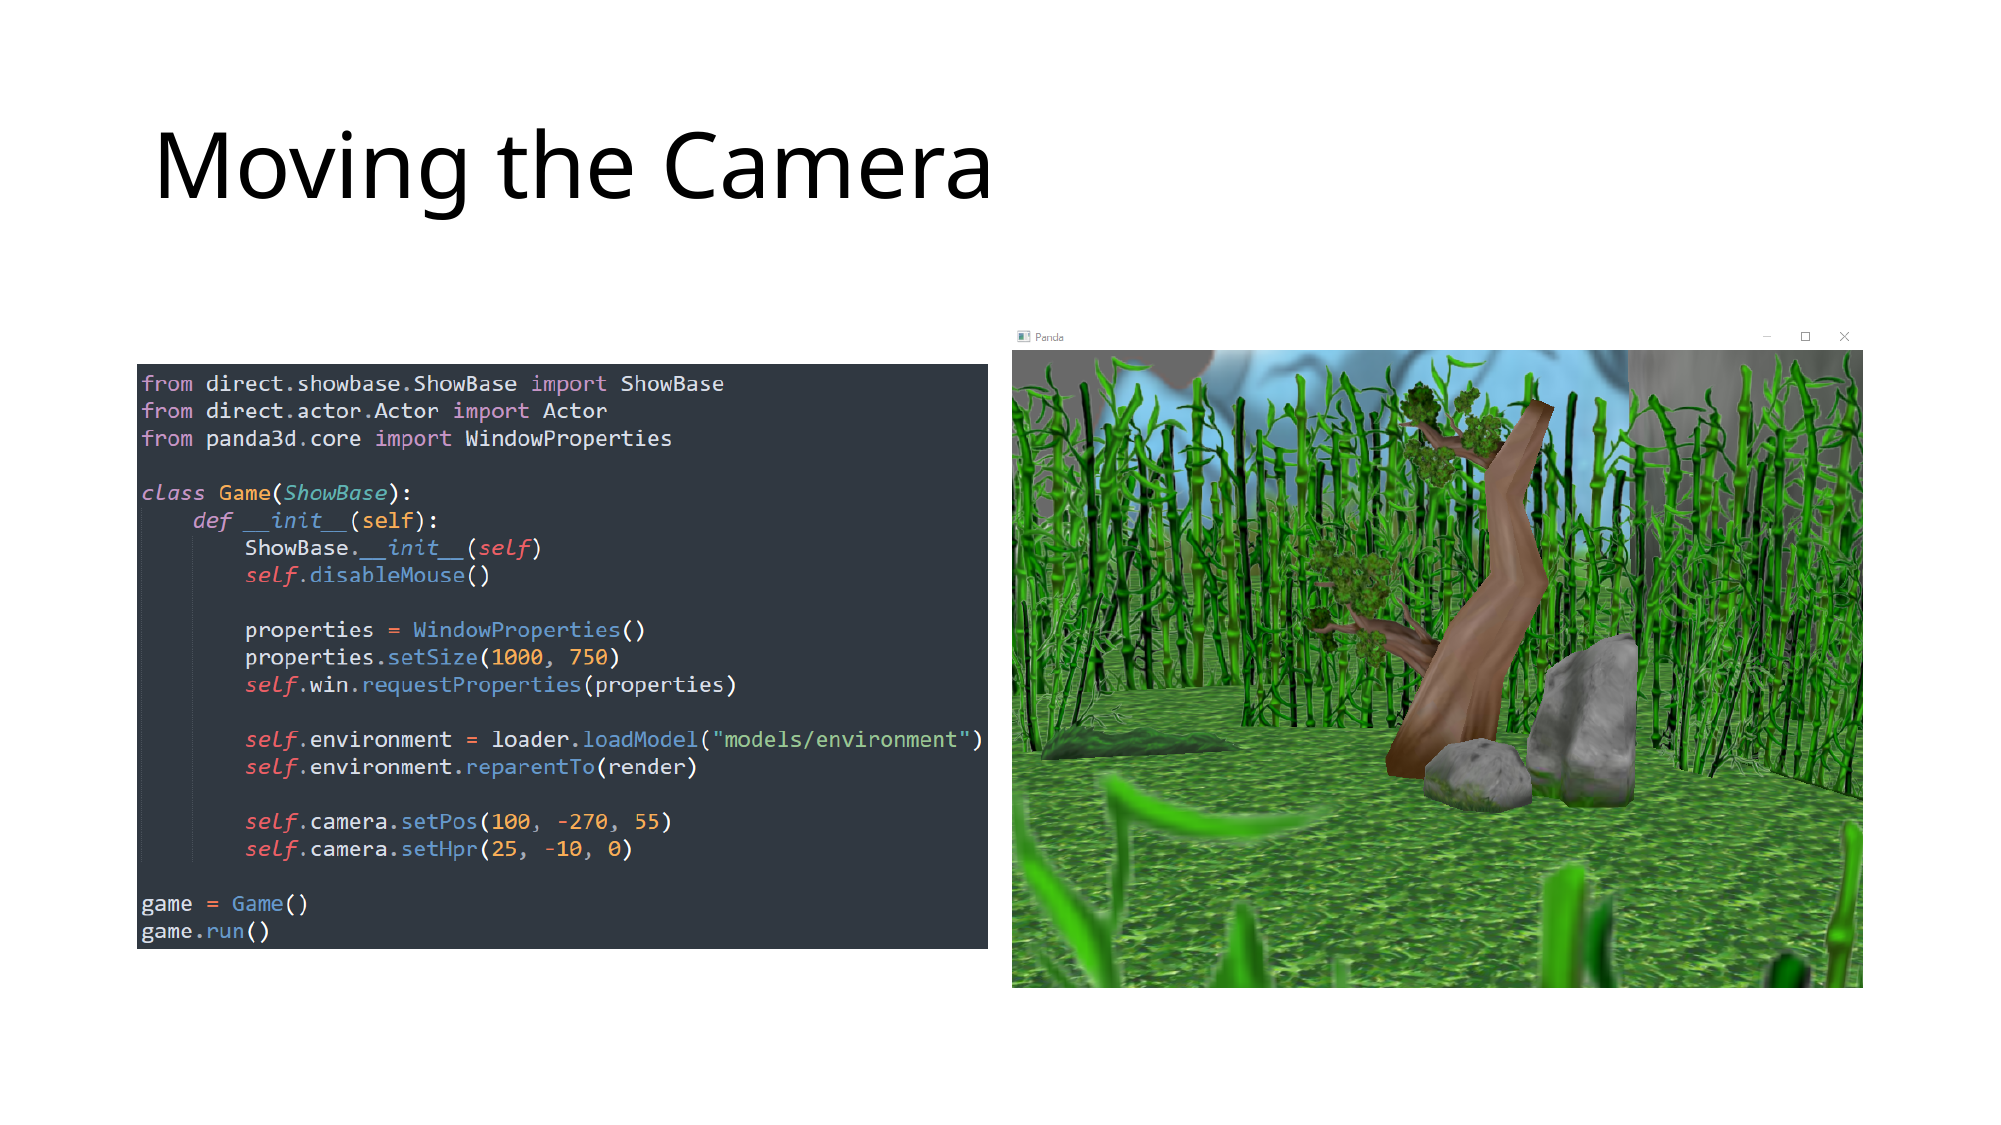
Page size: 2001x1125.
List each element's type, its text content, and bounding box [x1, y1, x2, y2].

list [136, 363, 988, 949]
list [1011, 324, 1863, 989]
title Moving the Camera [137, 59, 1863, 278]
